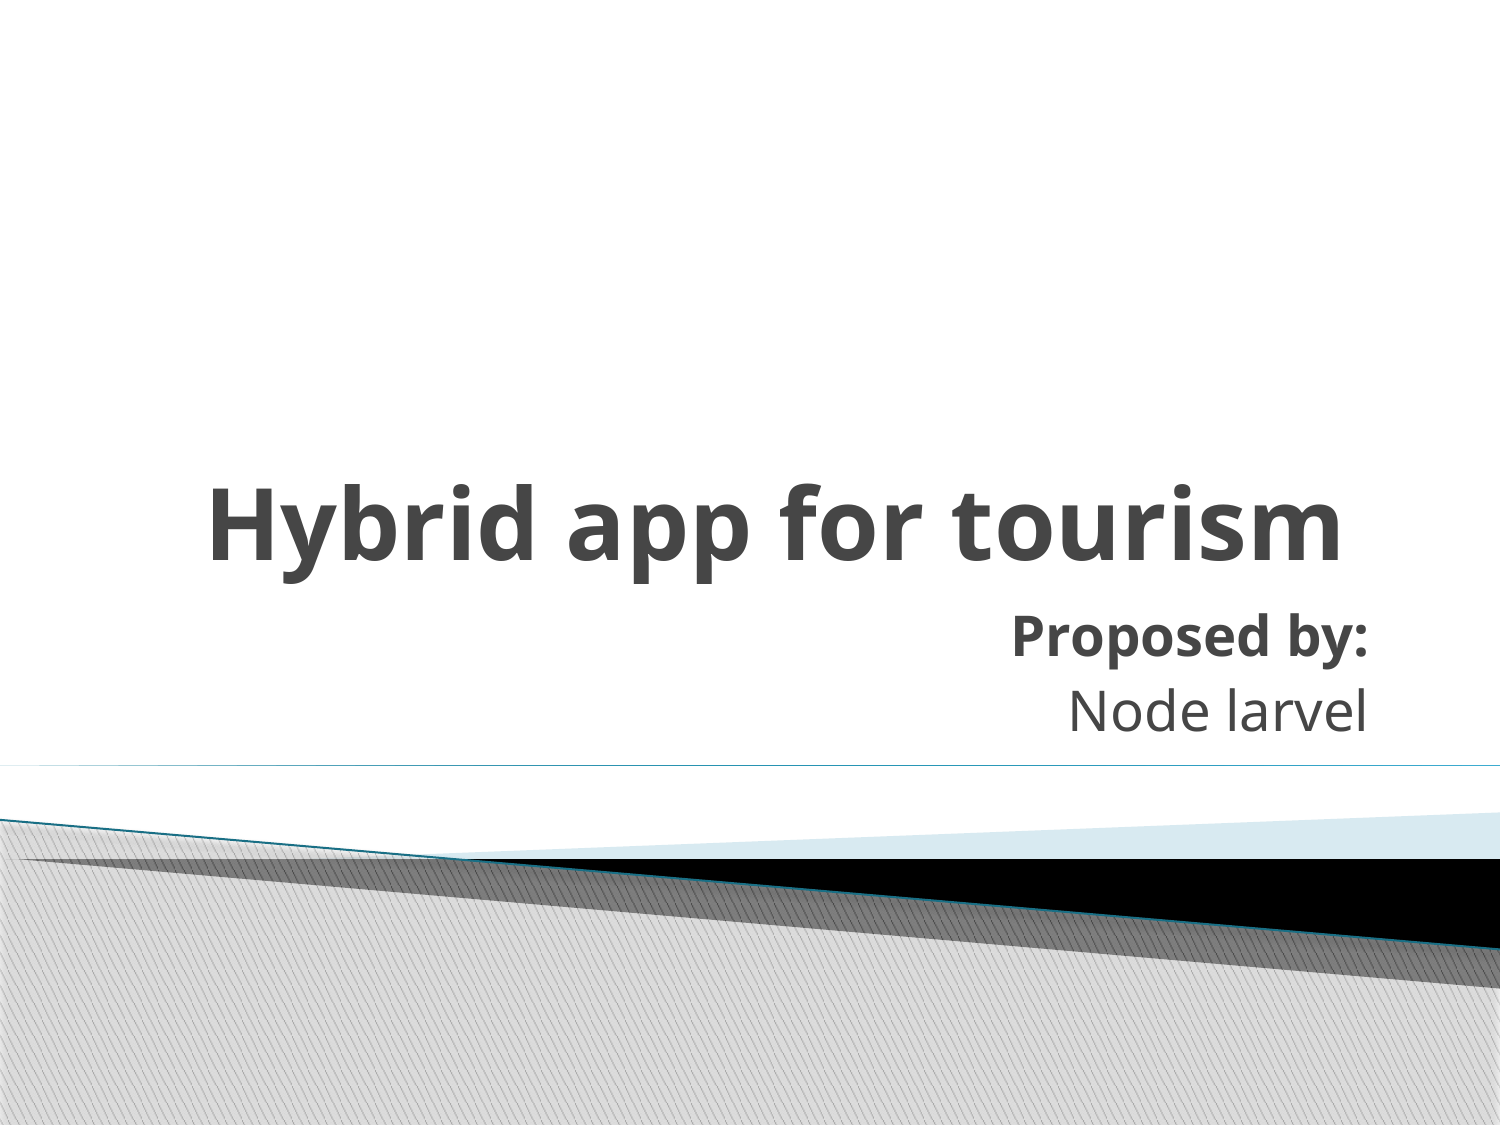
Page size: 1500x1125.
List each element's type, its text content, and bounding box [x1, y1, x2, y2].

picture [5, 859, 1500, 989]
subtitle Proposed by: Node larvel [112, 592, 1388, 790]
title Hybrid app for tourism [112, 287, 1388, 588]
